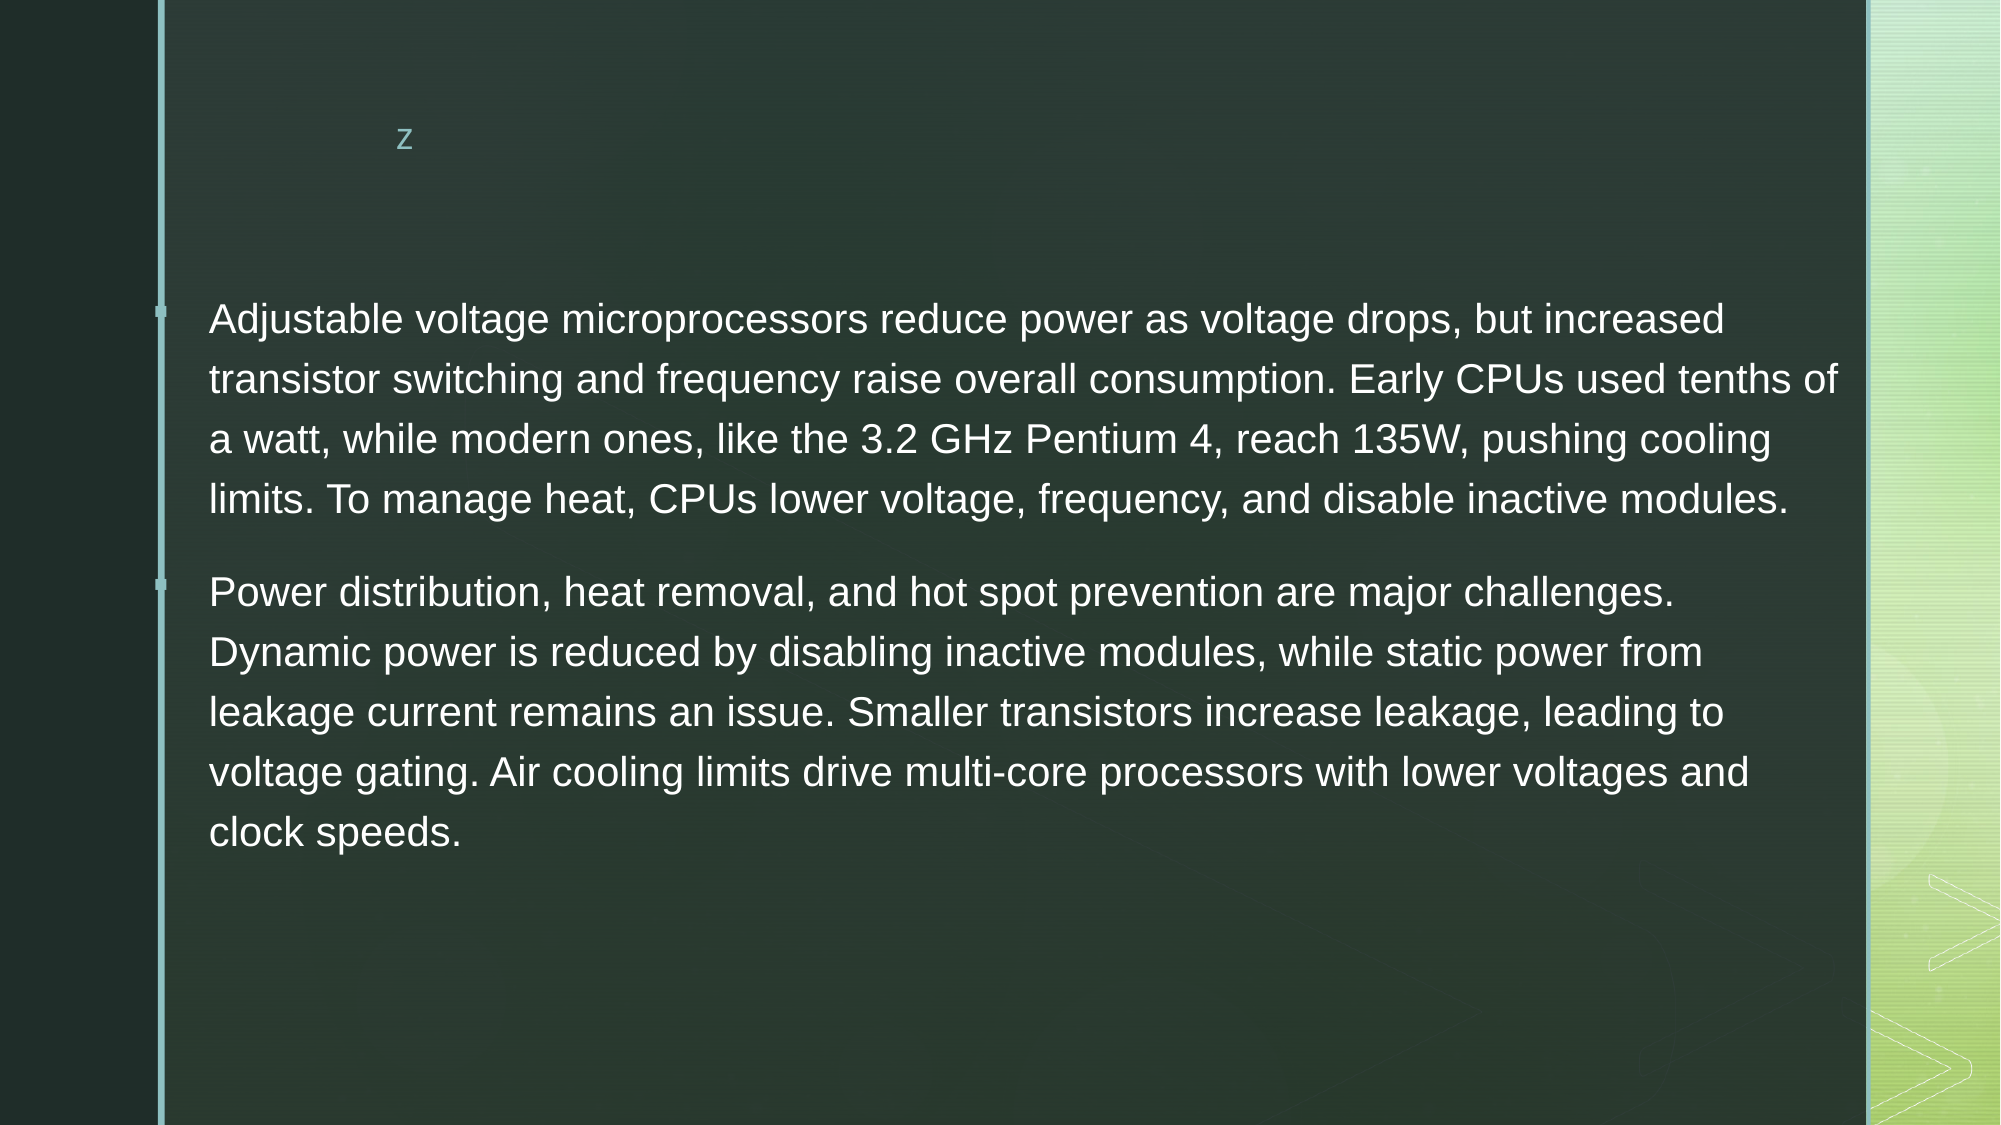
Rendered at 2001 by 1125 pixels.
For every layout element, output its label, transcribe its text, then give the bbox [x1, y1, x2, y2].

picture [1871, 0, 2001, 1125]
list Adjustable voltage microprocessors reduce power as voltage drops, but increased transistor switching and frequency raise overall consumption. Early CPUs used tenths of a watt, while modern ones, like the 3.2 GHz Pentium 4, reach 135W, pushing cooling limits. To manage heat, CPUs lower voltage, frequency, and disable inactive modules. Power distribution, heat removal, and hot spot prevention are major challenges. Dynamic power is reduced by disabling inactive modules, while static power from leakage current remains an issue. Smaller transistors increase leakage, leading to voltage gating. Air cooling limits drive multi-core processors with lower voltages and clock speeds. [137, 123, 1863, 1014]
